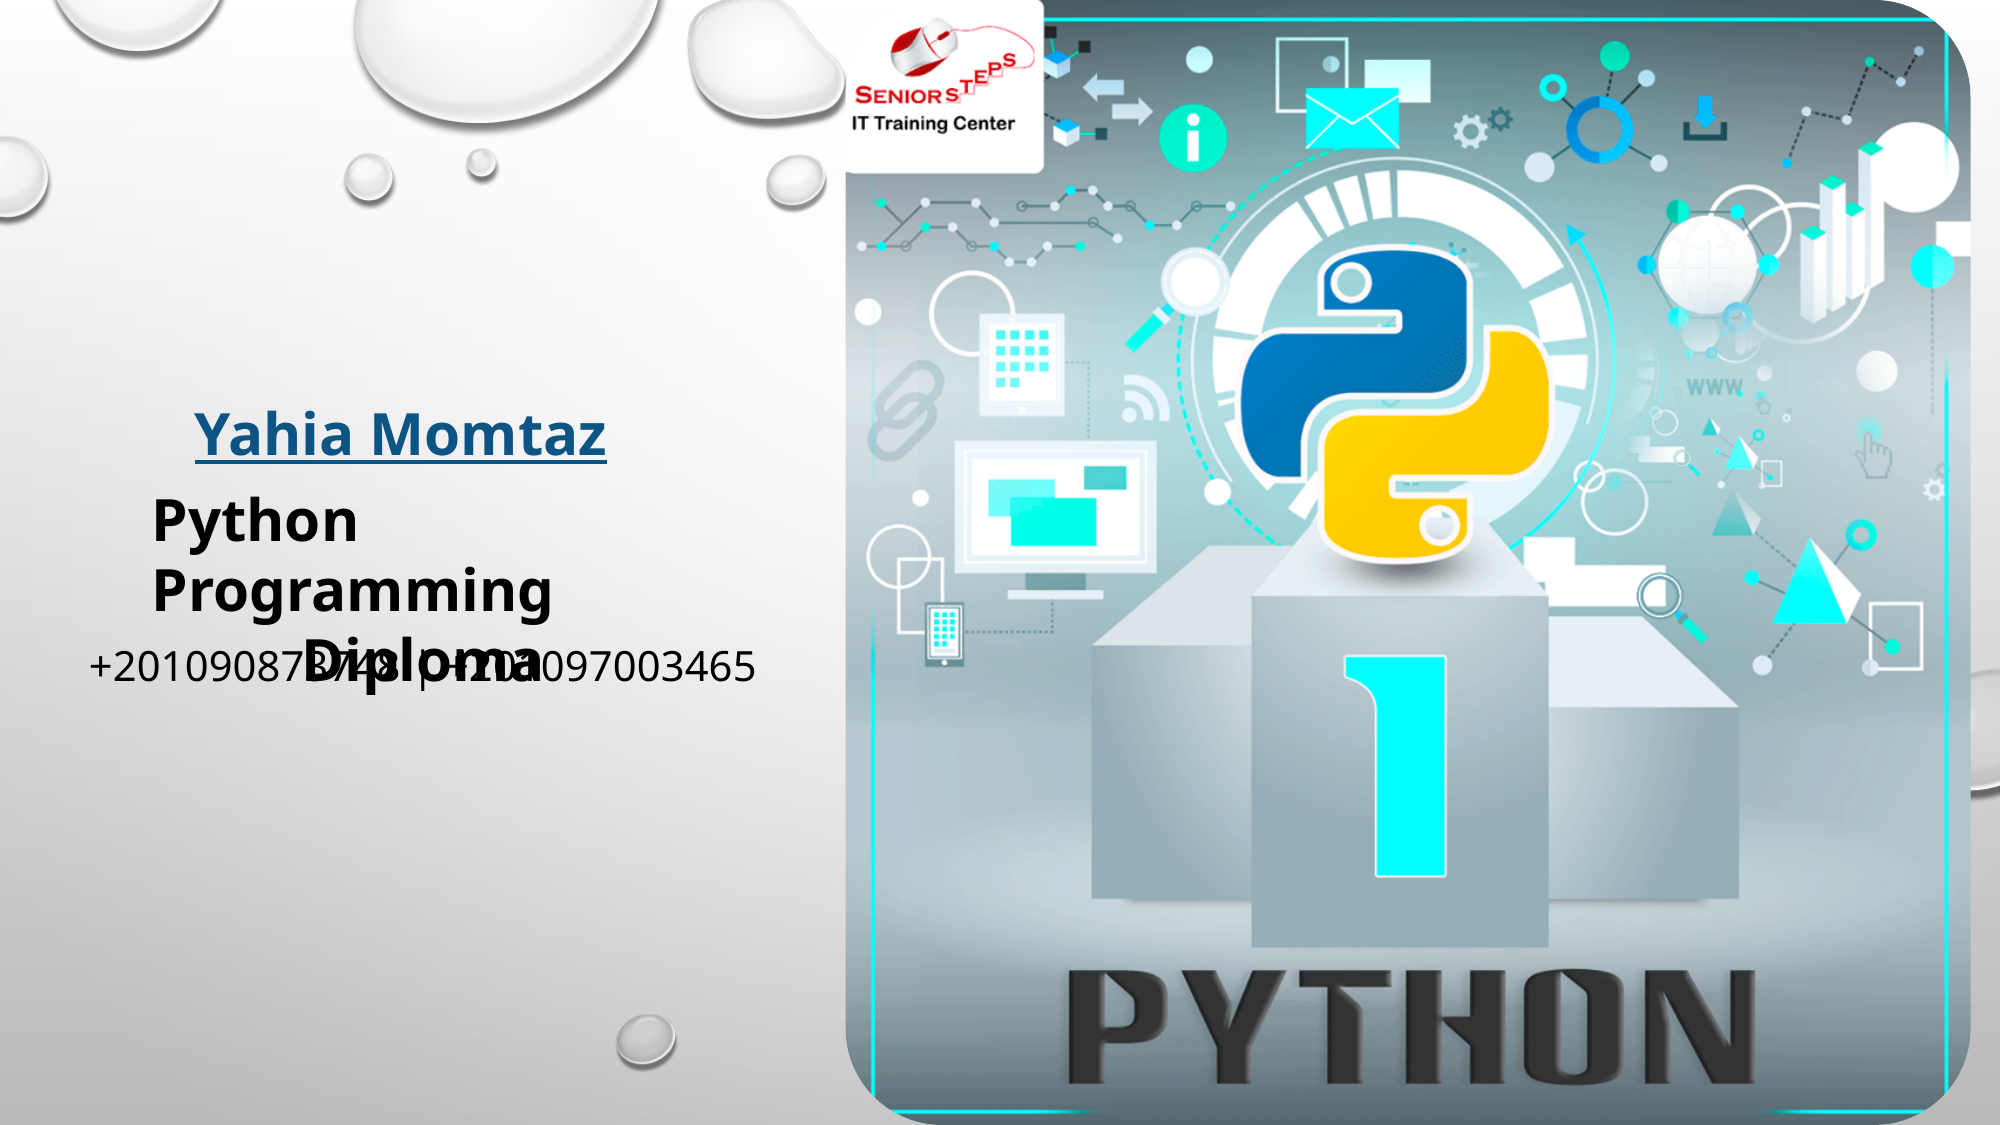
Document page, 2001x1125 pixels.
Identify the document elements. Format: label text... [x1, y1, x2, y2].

picture [0, 0, 2000, 1125]
text_box Python Programming Diploma [137, 697, 709, 701]
text_box +201090873748 | +201097003465 [0, 632, 839, 697]
text_box Yahia Momtaz [179, 389, 622, 475]
text_box Python Programming Diploma [137, 475, 709, 632]
